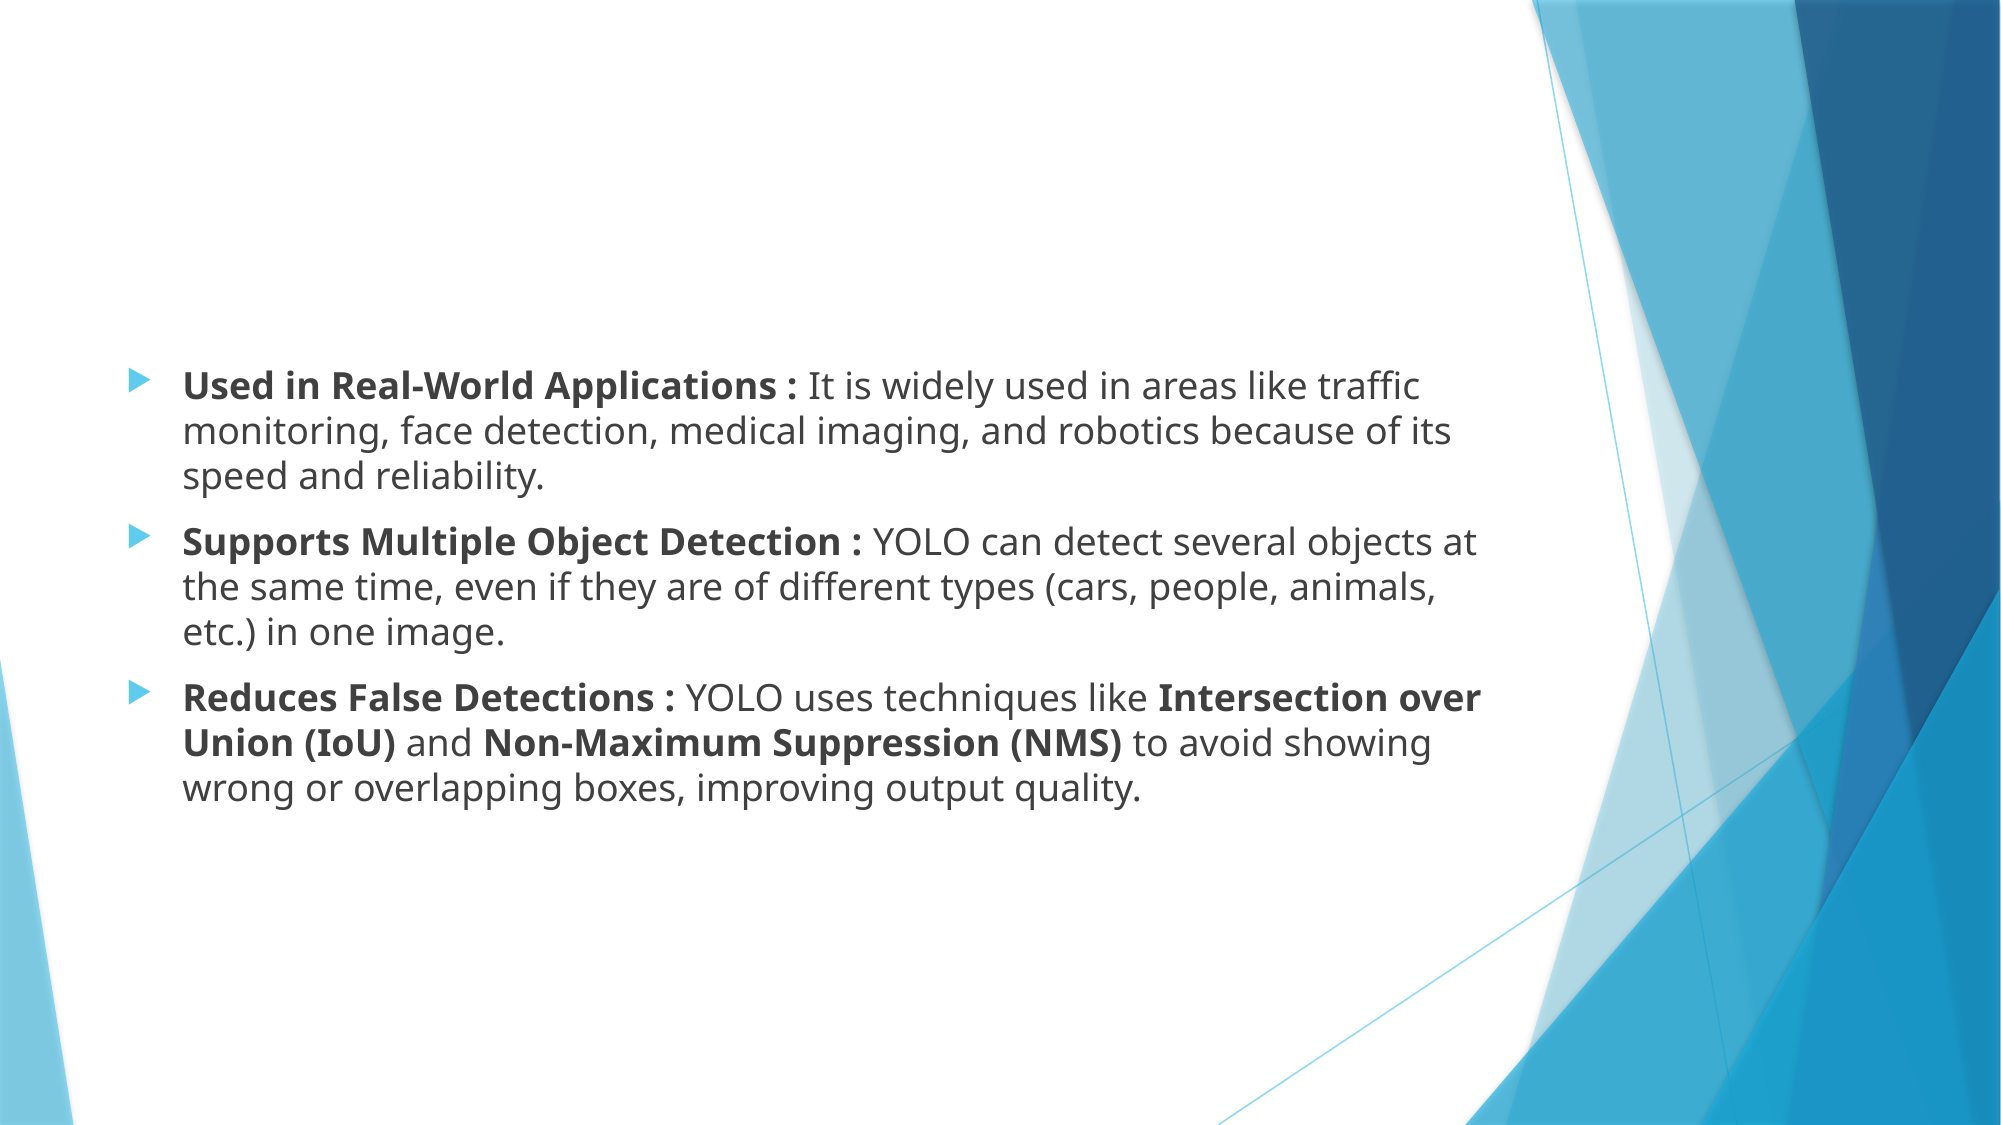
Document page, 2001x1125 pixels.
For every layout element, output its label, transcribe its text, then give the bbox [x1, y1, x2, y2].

list Used in Real-World Applications : It is widely used in areas like traffic monitoring, face detection, medical imaging, and robotics because of its speed and reliability. Supports Multiple Object Detection : YOLO can detect several objects at the same time, even if they are of different types (cars, people, animals, etc.) in one image. Reduces False Detections : YOLO uses techniques like Intersection over Union (IoU) and Non-Maximum Suppression (NMS) to avoid showing wrong or overlapping boxes, improving output quality. [111, 354, 1522, 992]
